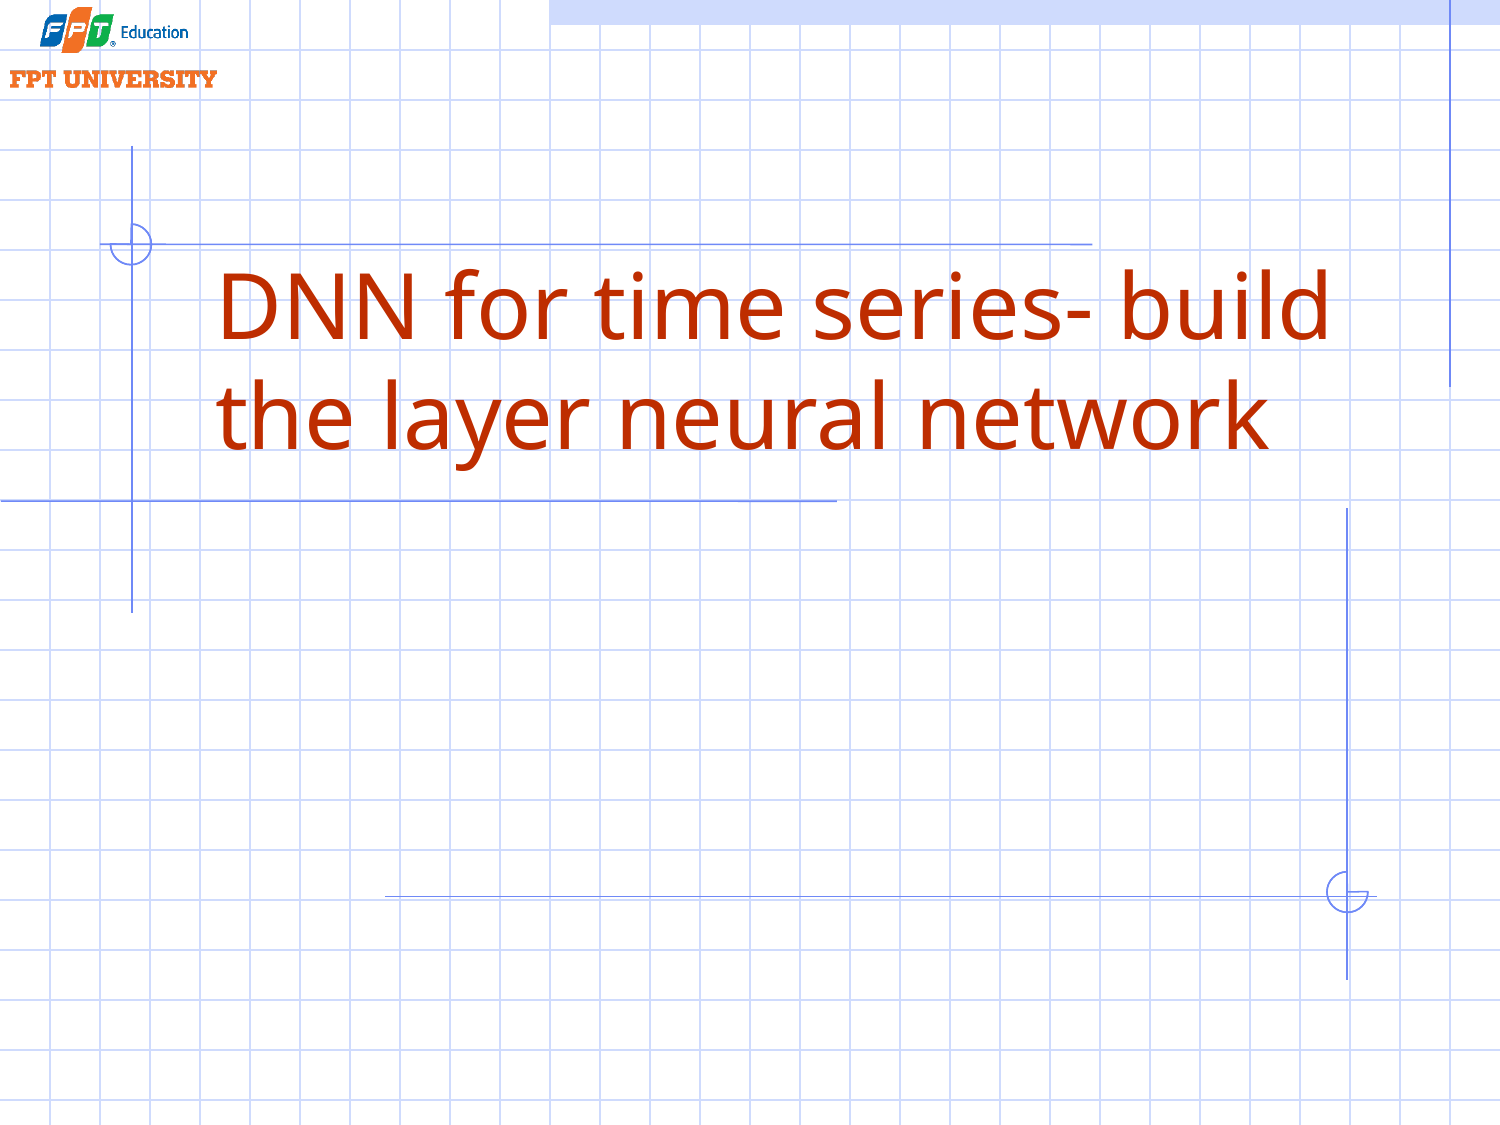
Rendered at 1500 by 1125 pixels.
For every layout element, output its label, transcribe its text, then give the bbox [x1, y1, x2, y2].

picture [10, 6, 217, 88]
title DNN for time series- build the layer neural network [200, 287, 1475, 475]
